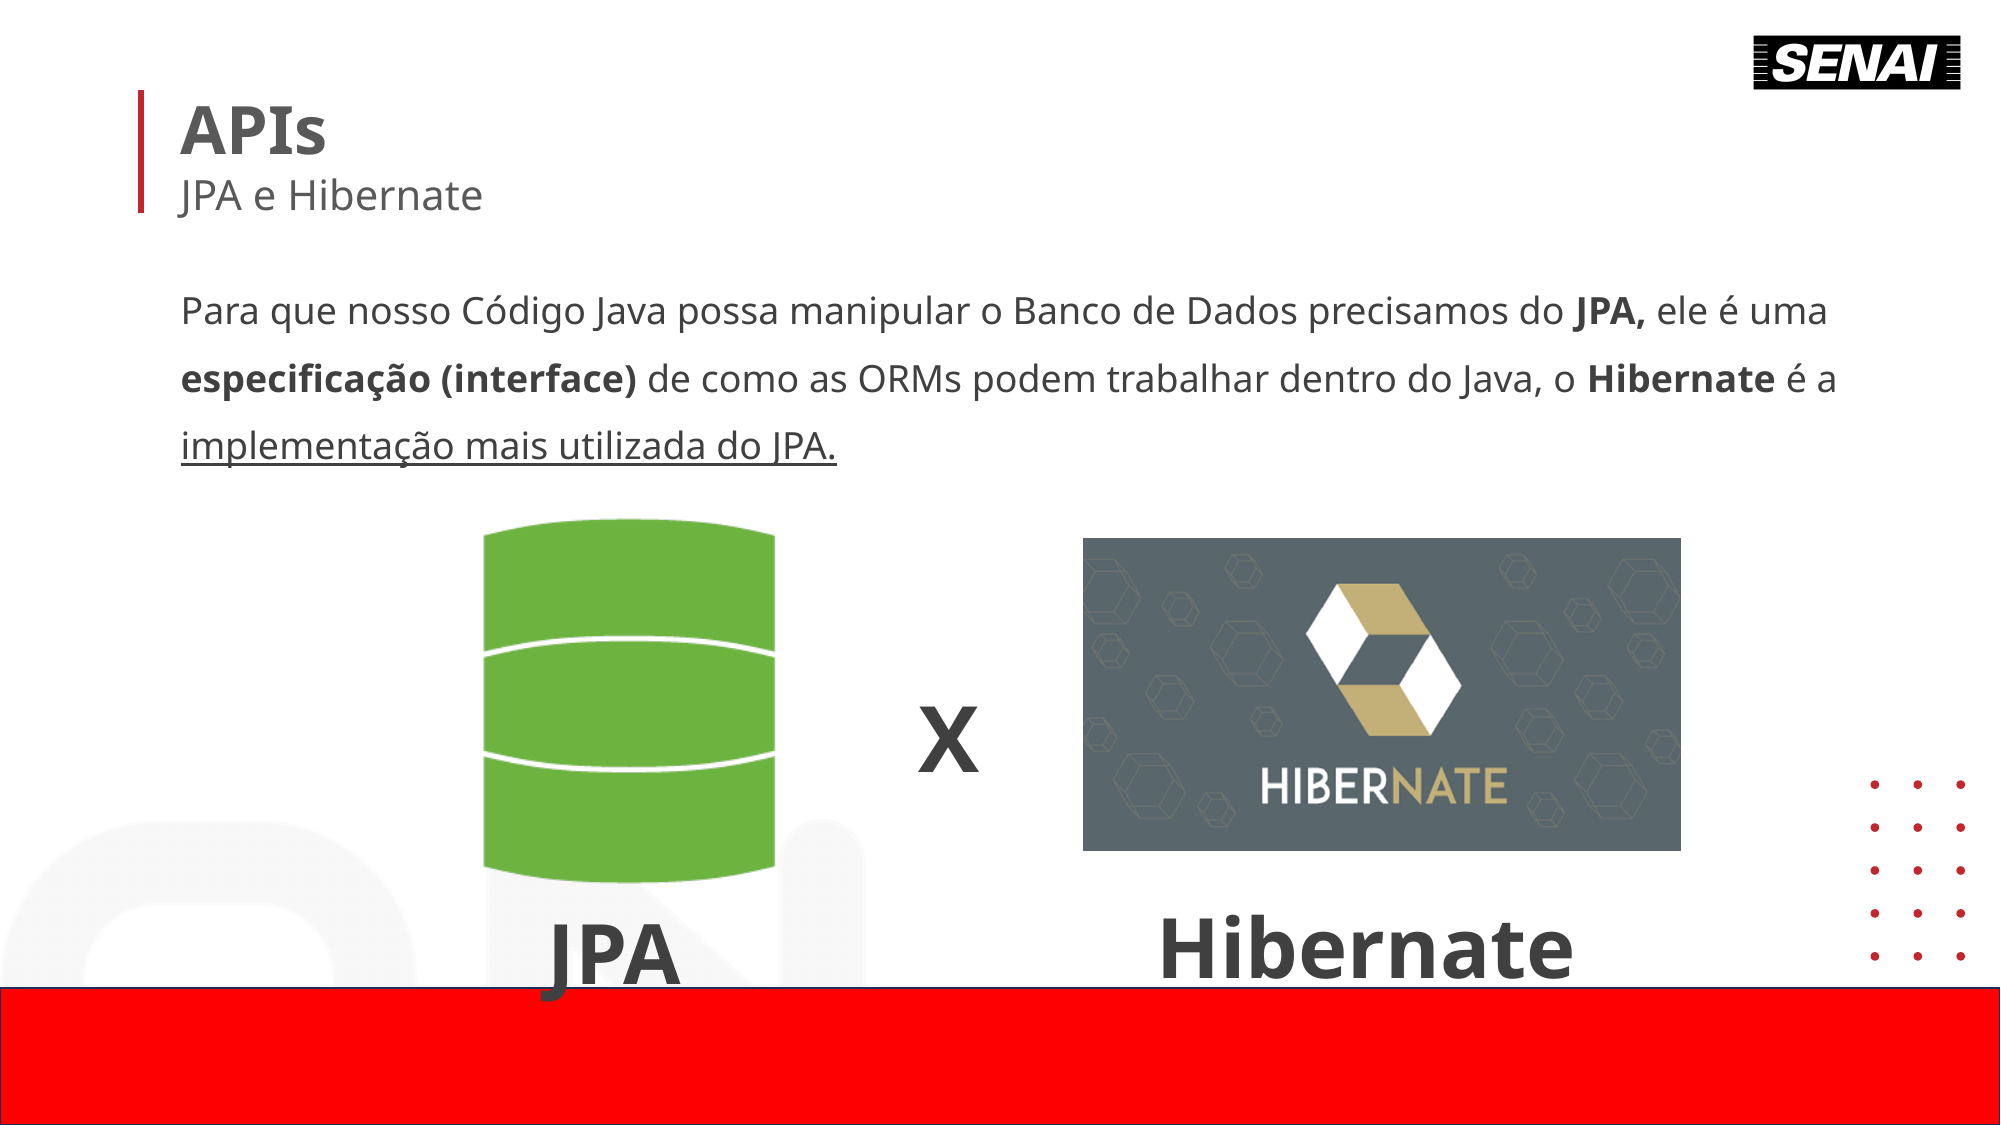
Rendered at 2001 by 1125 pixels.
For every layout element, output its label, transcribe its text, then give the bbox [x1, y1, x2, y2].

text_box APIs [165, 80, 1748, 176]
text_box X [903, 618, 1010, 799]
picture [1753, 35, 1961, 90]
picture [0, 500, 1681, 987]
text_box Para que nosso Código Java possa manipular o Banco de Dados precisamos do JPA, ele é uma especificação (interface) de como as ORMs podem trabalhar dentro do Java, o Hibernate é a implementação mais utilizada do JPA. [165, 257, 1859, 476]
text_box [0, 987, 2000, 1125]
text_box Hibernate [1141, 851, 1623, 1004]
text_box JPA e Hibernate [165, 176, 1292, 227]
text_box JPA [532, 901, 734, 1010]
